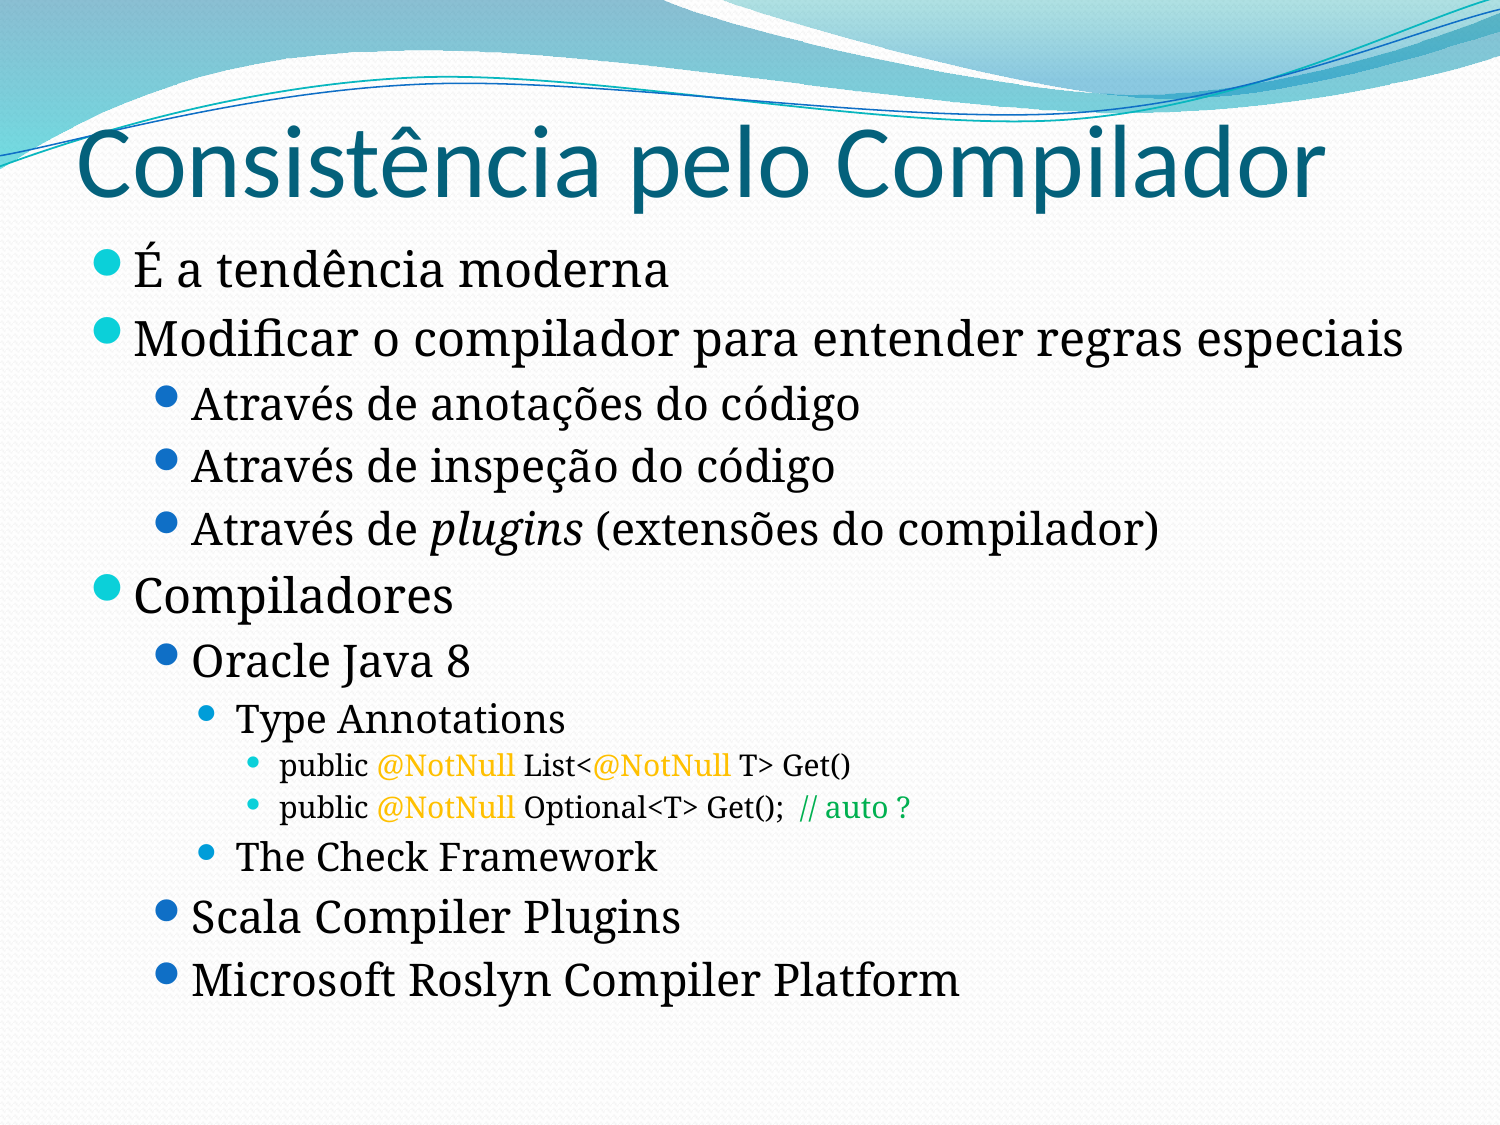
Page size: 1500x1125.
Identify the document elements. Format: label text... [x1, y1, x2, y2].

list É a tendência moderna Modificar o compilador para entender regras especiais Através de anotações do código Através de inspeção do código Através de plugins (extensões do compilador) Compiladores Oracle Java 8 Type Annotations public @NotNull List<@NotNull T> Get() public @NotNull Optional<T> Get(); // auto ? The Check Framework Scala Compiler Plugins Microsoft Roslyn Compiler Platform [75, 231, 1425, 1038]
title Consistência pelo Compilador [76, 30, 1427, 219]
